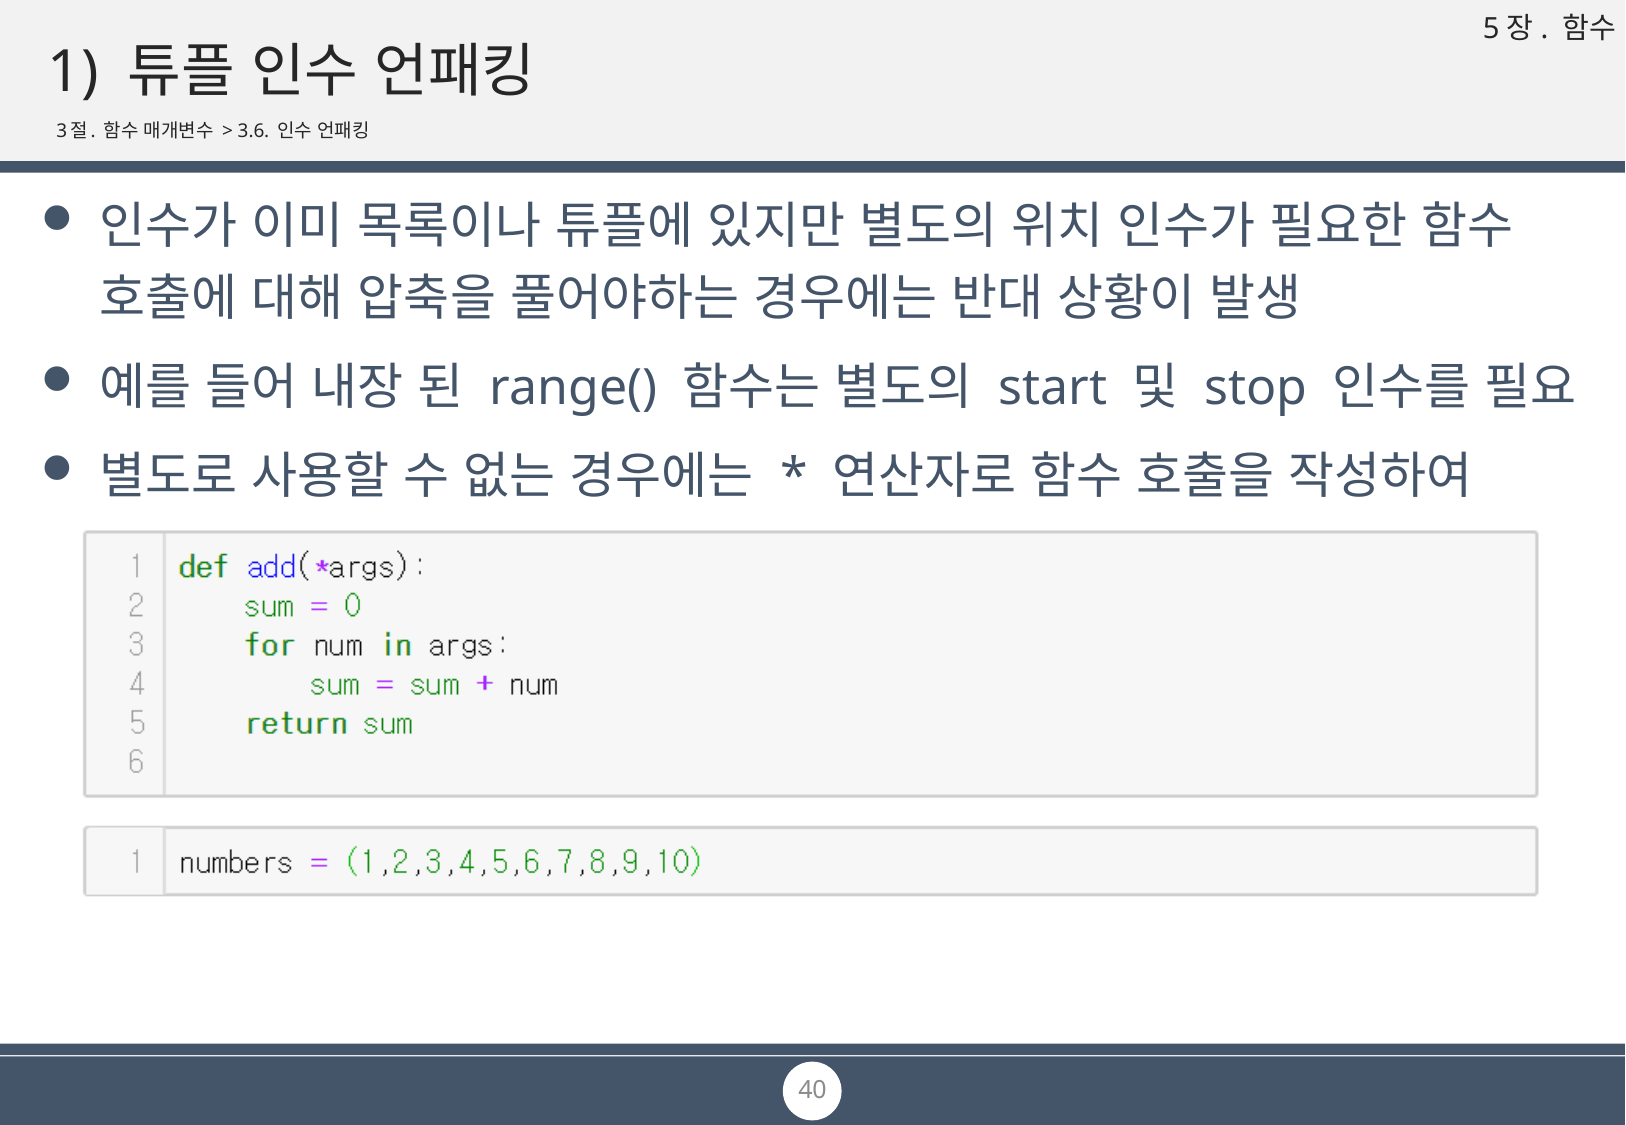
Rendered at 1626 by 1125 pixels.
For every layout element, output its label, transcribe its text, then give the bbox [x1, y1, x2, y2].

list 3절. 함수 매개변수 > 3.6. 인수 언패킹 [44, 113, 1592, 149]
title 1) 튜플 인수 언패킹 [32, 30, 1592, 114]
slide_number 40 [629, 1061, 996, 1121]
list 인수가 이미 목록이나 튜플에 있지만 별도의 위치 인수가 필요한 함수 호출에 대해 압축을 풀어야하는 경우에는 반대 상황이 발생 예를 들어 내장 된 range() 함수는 별도의 start 및 stop 인수를 필요 별도로 사용할 수 없는 경우에는 * 연산자로 함수 호출을 작성하여 인수를 목록 또는 튜플에서 언패킹(Unpacking) [26, 173, 1592, 1032]
picture [74, 515, 1545, 906]
